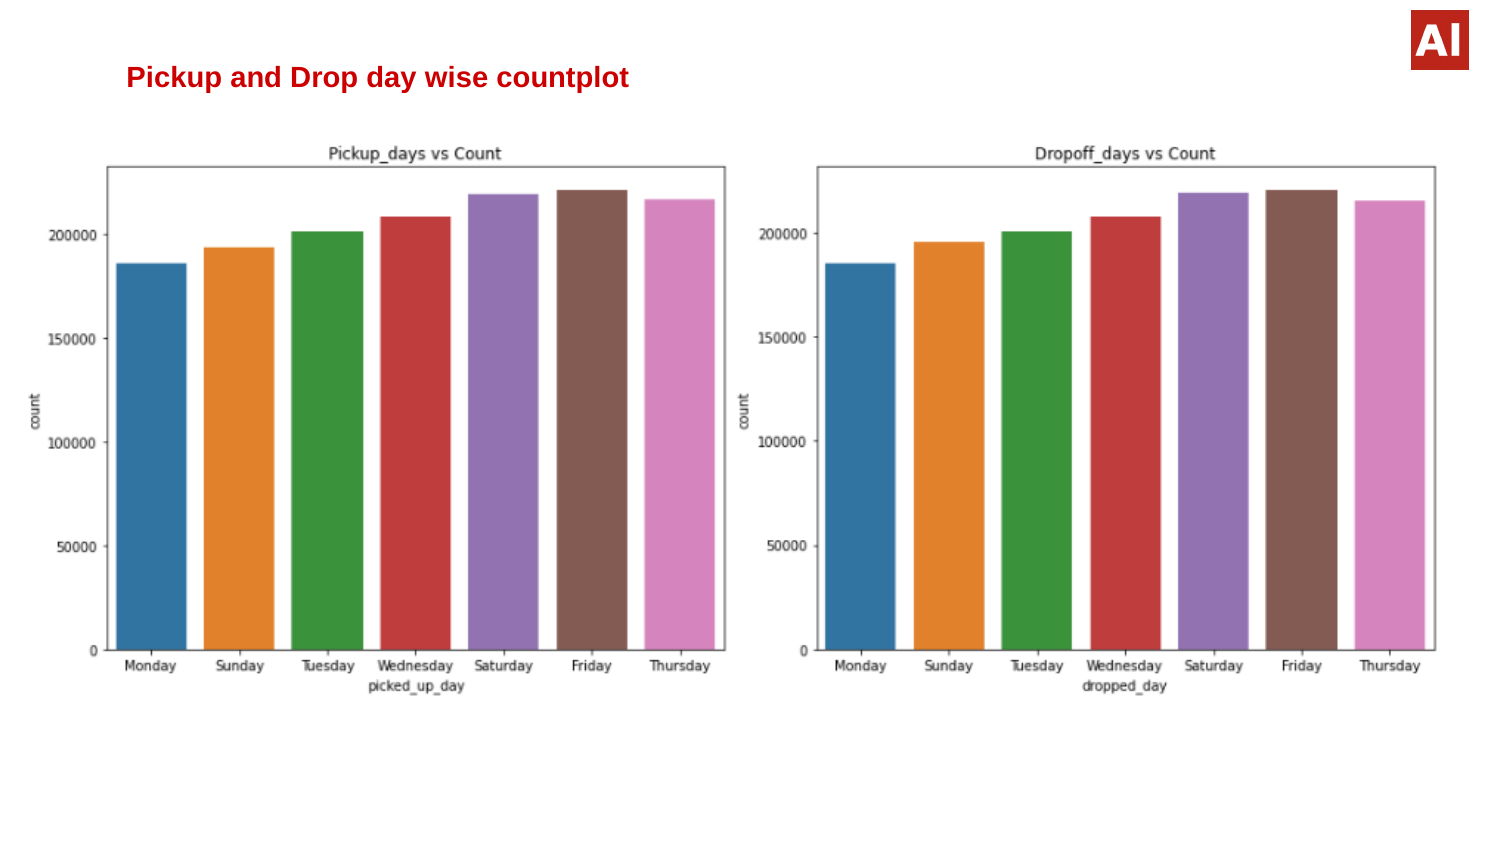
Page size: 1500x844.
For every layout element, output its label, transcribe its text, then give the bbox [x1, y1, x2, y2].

picture [24, 137, 1476, 707]
text_box Pickup and Drop day wise countplot [111, 42, 780, 108]
picture [1411, 10, 1469, 70]
